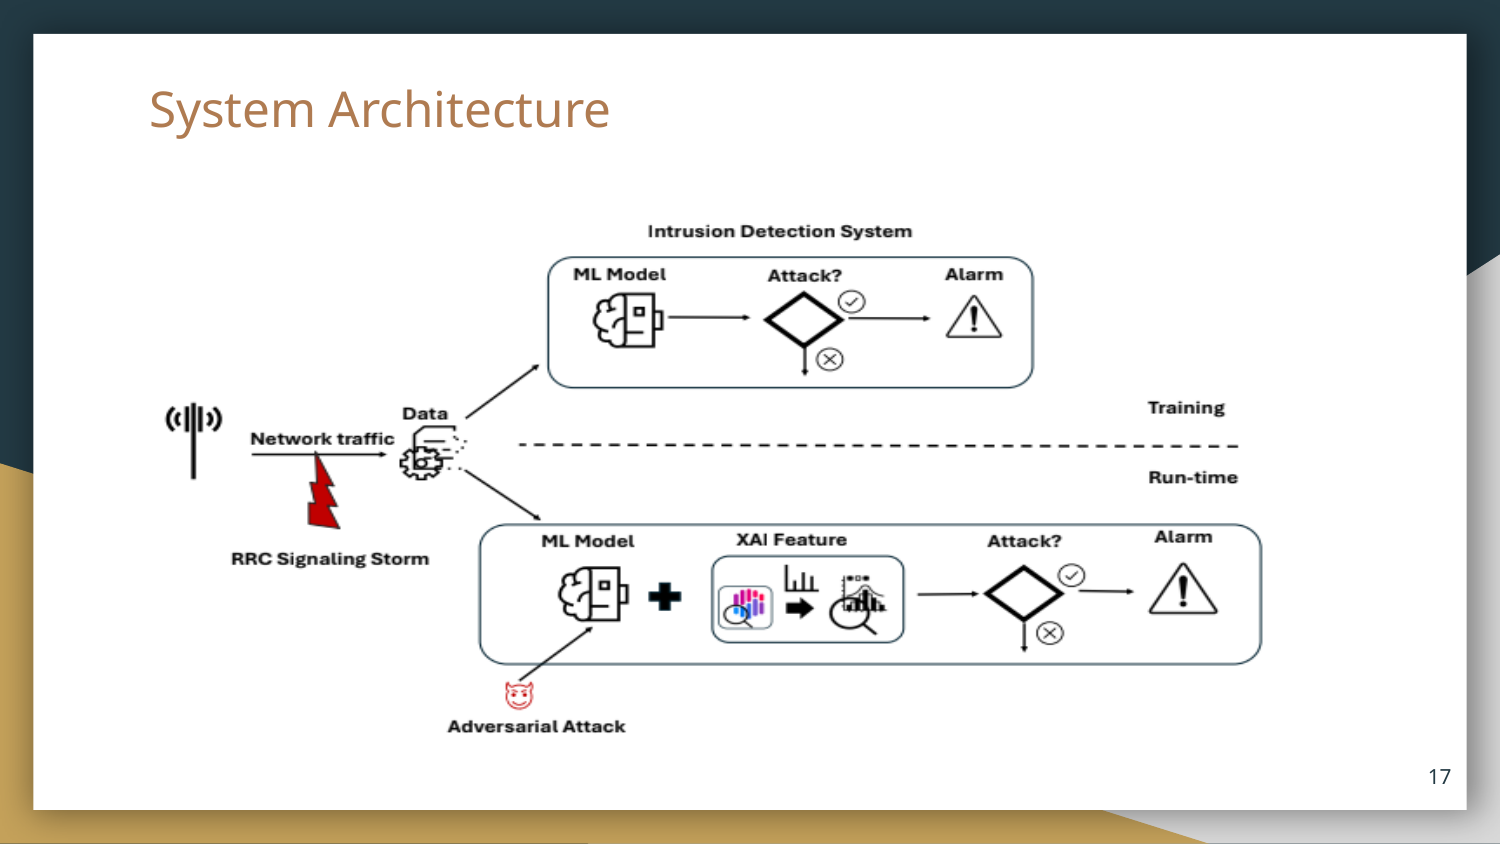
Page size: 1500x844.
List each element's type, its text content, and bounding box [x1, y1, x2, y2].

title System Architecture [134, 63, 1366, 153]
picture [139, 184, 1315, 783]
slide_number ‹#› [1376, 745, 1467, 810]
